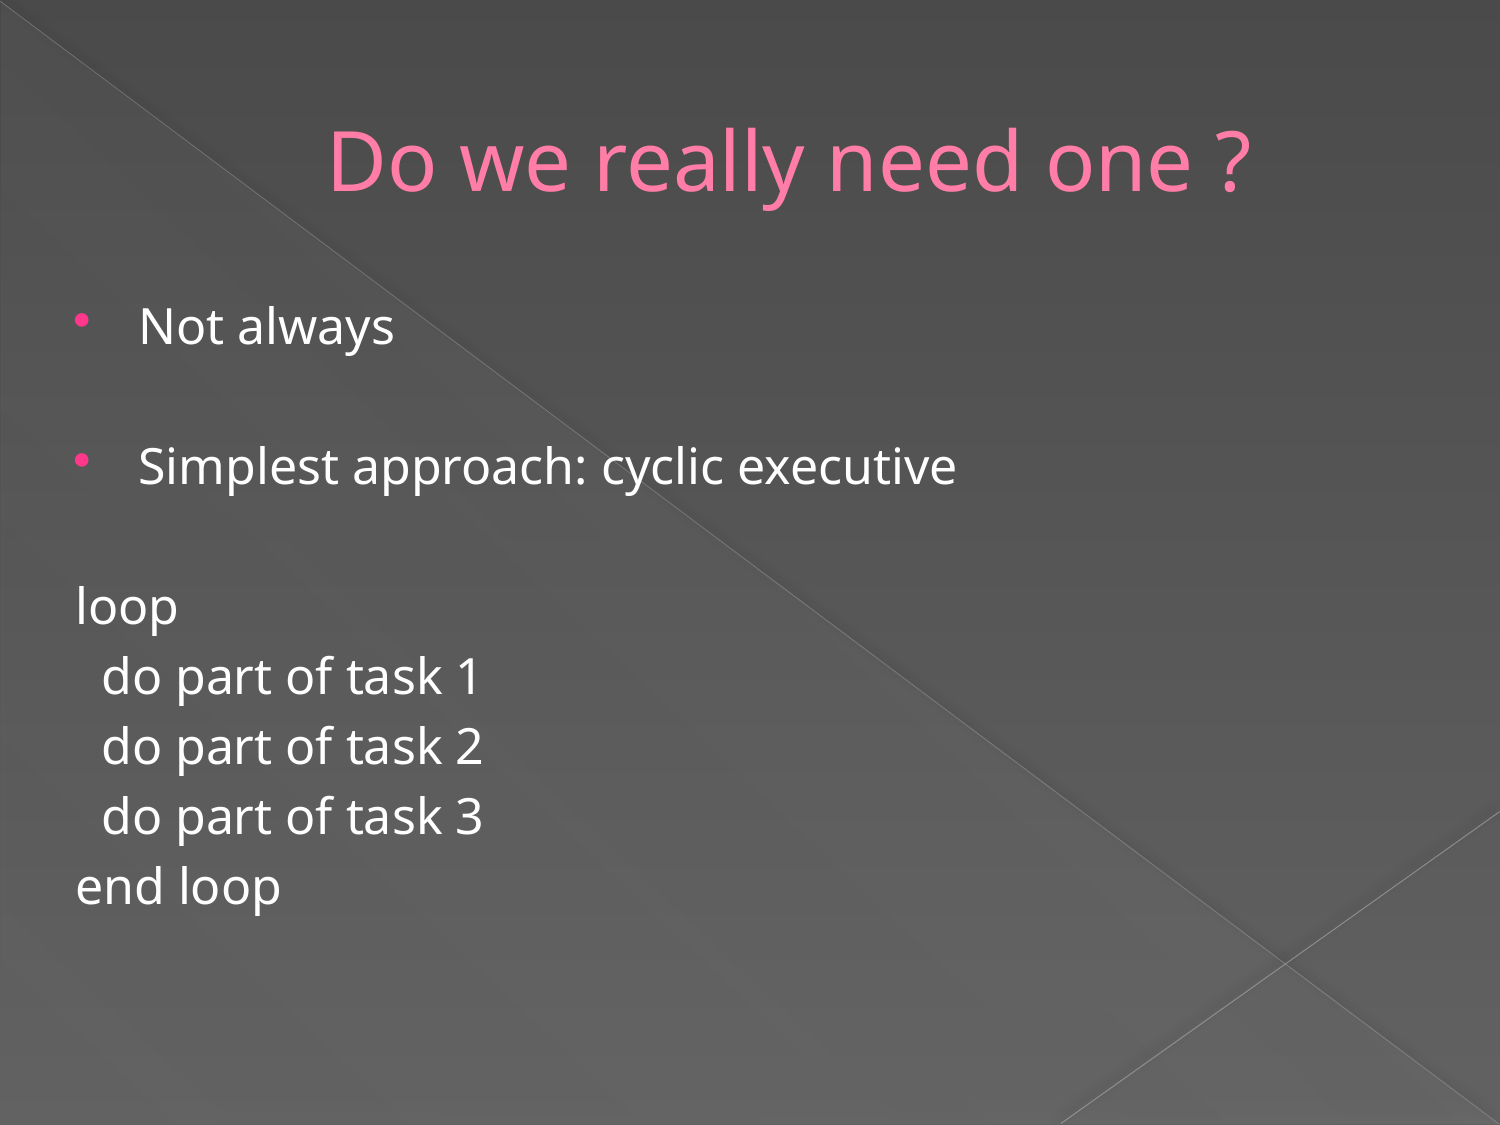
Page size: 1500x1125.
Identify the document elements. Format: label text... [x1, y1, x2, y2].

title Do we really need one ? [75, 43, 1425, 274]
list Not always Simplest approach: cyclic executive loop do part of task 1 do part of task 2 do part of task 3 end loop [50, 287, 1438, 1097]
